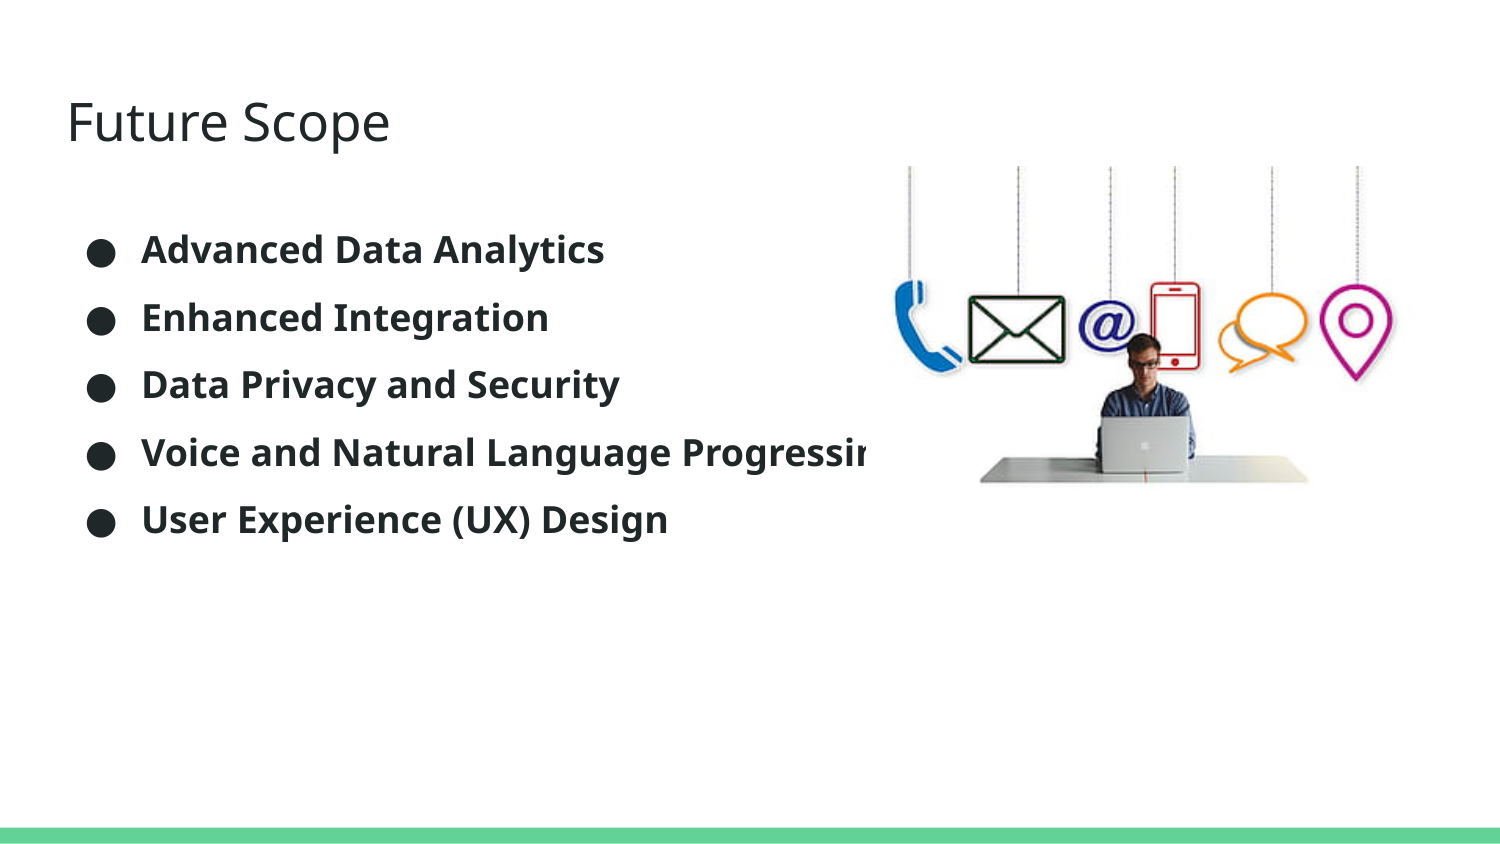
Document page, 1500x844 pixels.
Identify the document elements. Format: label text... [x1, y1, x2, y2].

title Future Scope [51, 72, 1449, 167]
list Advanced Data Analytics Enhanced Integration Data Privacy and Security Voice and Natural Language Progressing User Experience (UX) Design [51, 189, 1449, 750]
picture [866, 166, 1414, 532]
